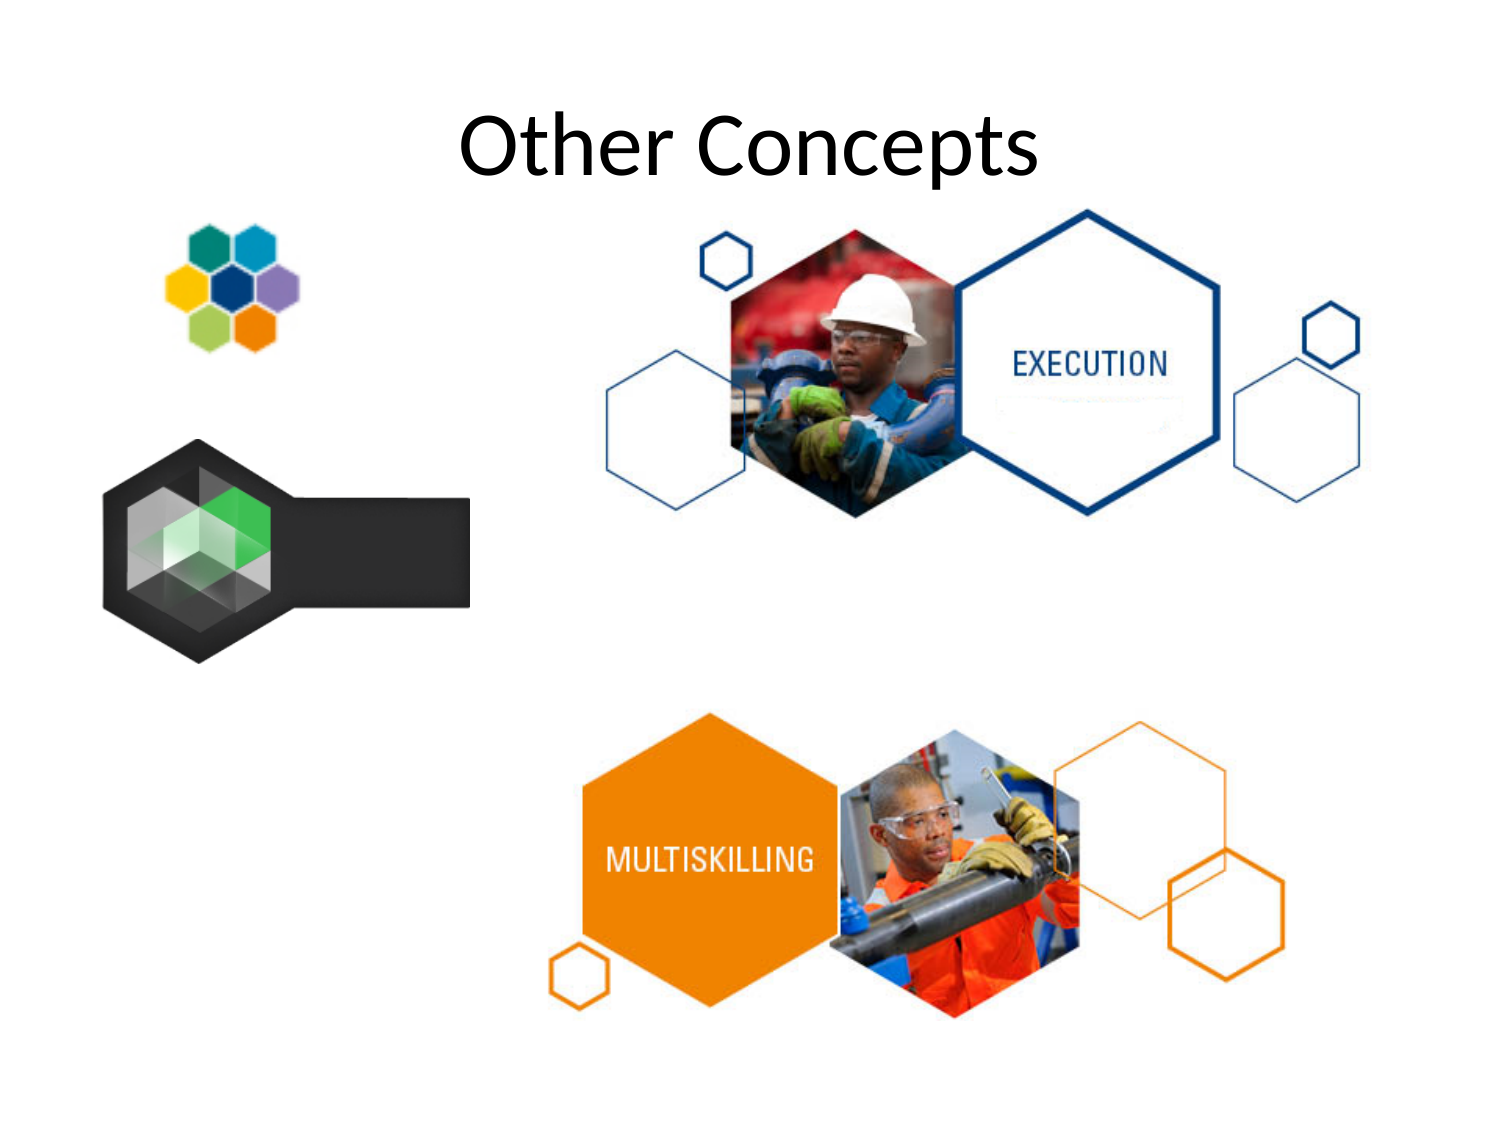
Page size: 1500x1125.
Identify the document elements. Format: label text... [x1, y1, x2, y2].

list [149, 211, 315, 369]
picture [524, 687, 1310, 1021]
title Other Concepts [75, 45, 1425, 233]
picture [99, 438, 470, 665]
picture [574, 199, 1379, 537]
